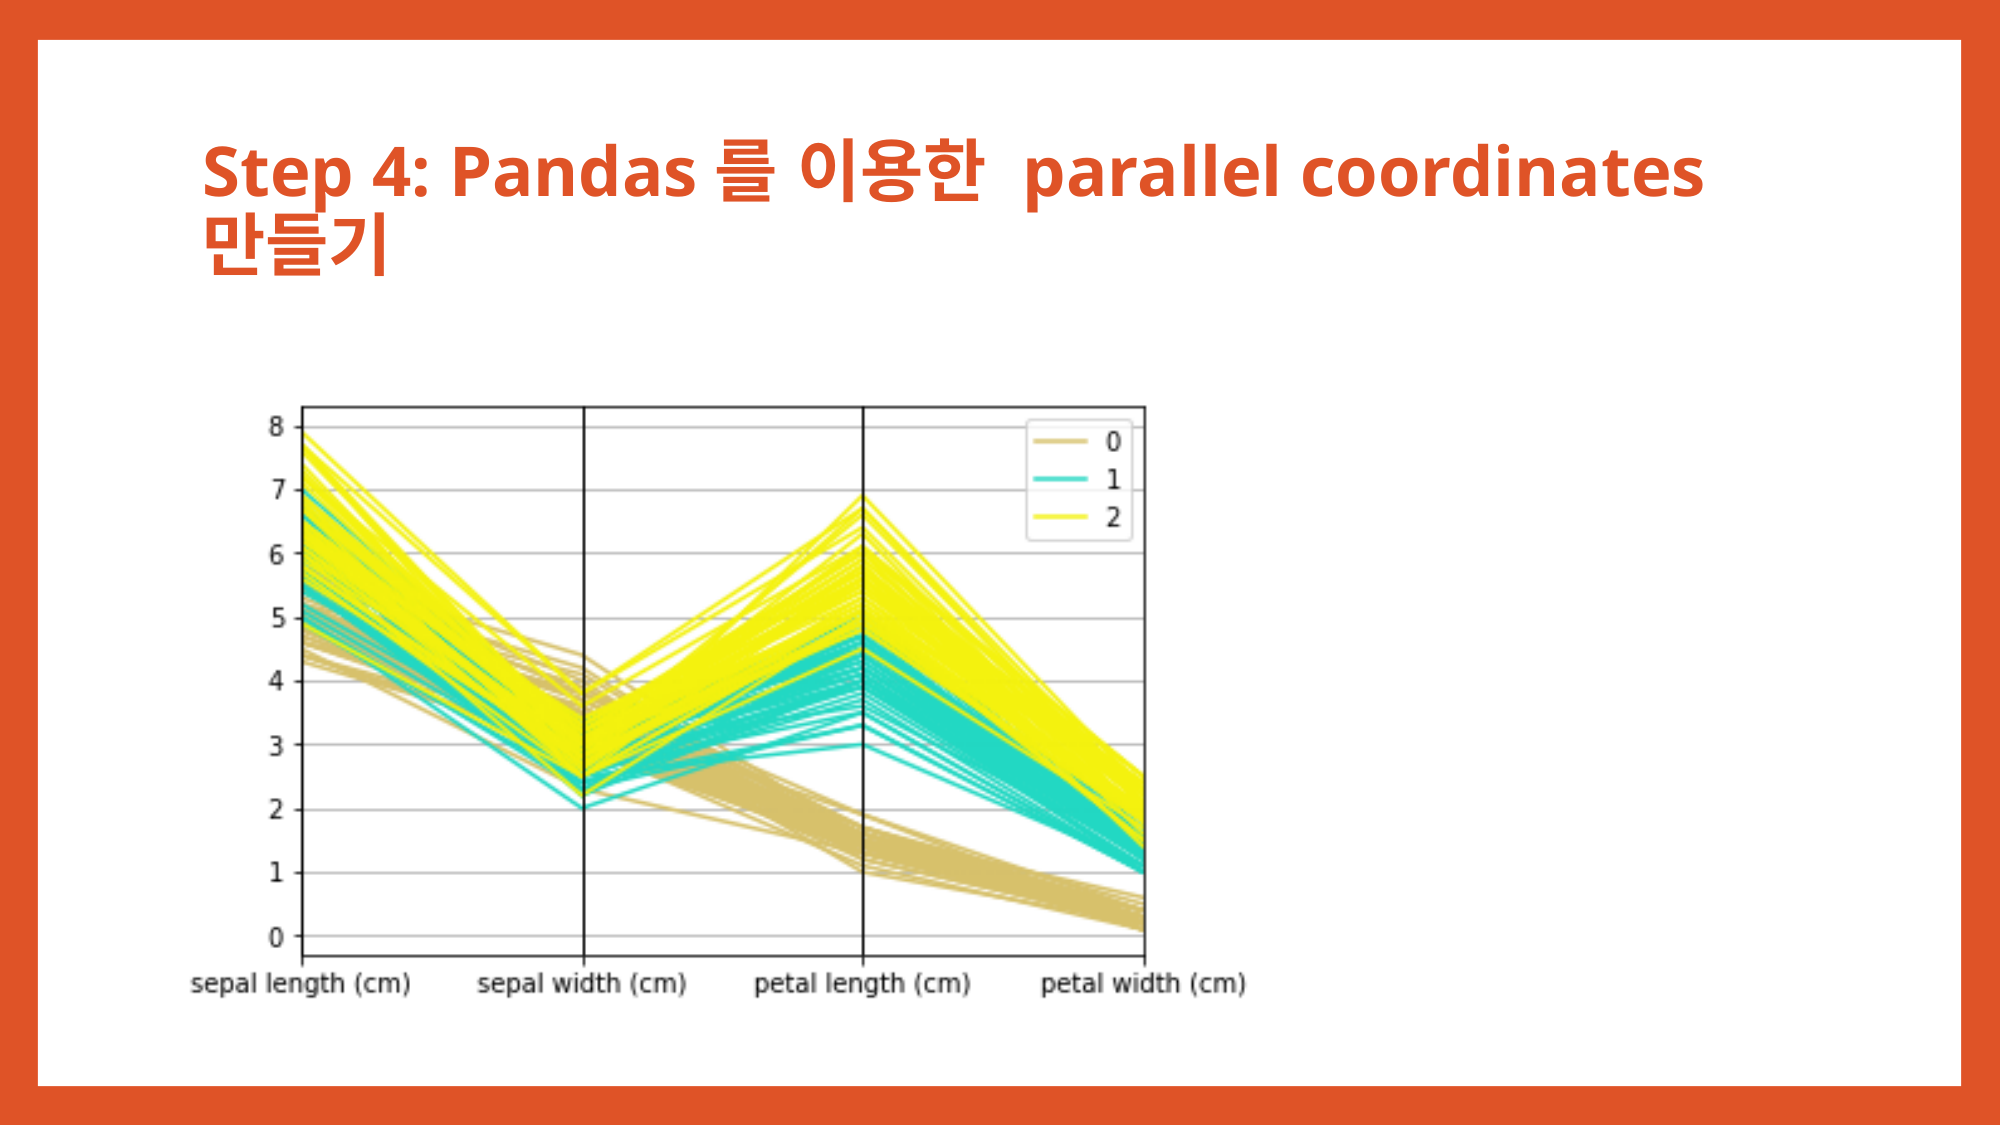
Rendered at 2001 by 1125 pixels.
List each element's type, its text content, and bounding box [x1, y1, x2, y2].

picture [161, 384, 1260, 1016]
title Step 4: Pandas를 이용한 parallel coordinates 만들기 [187, 99, 1808, 323]
